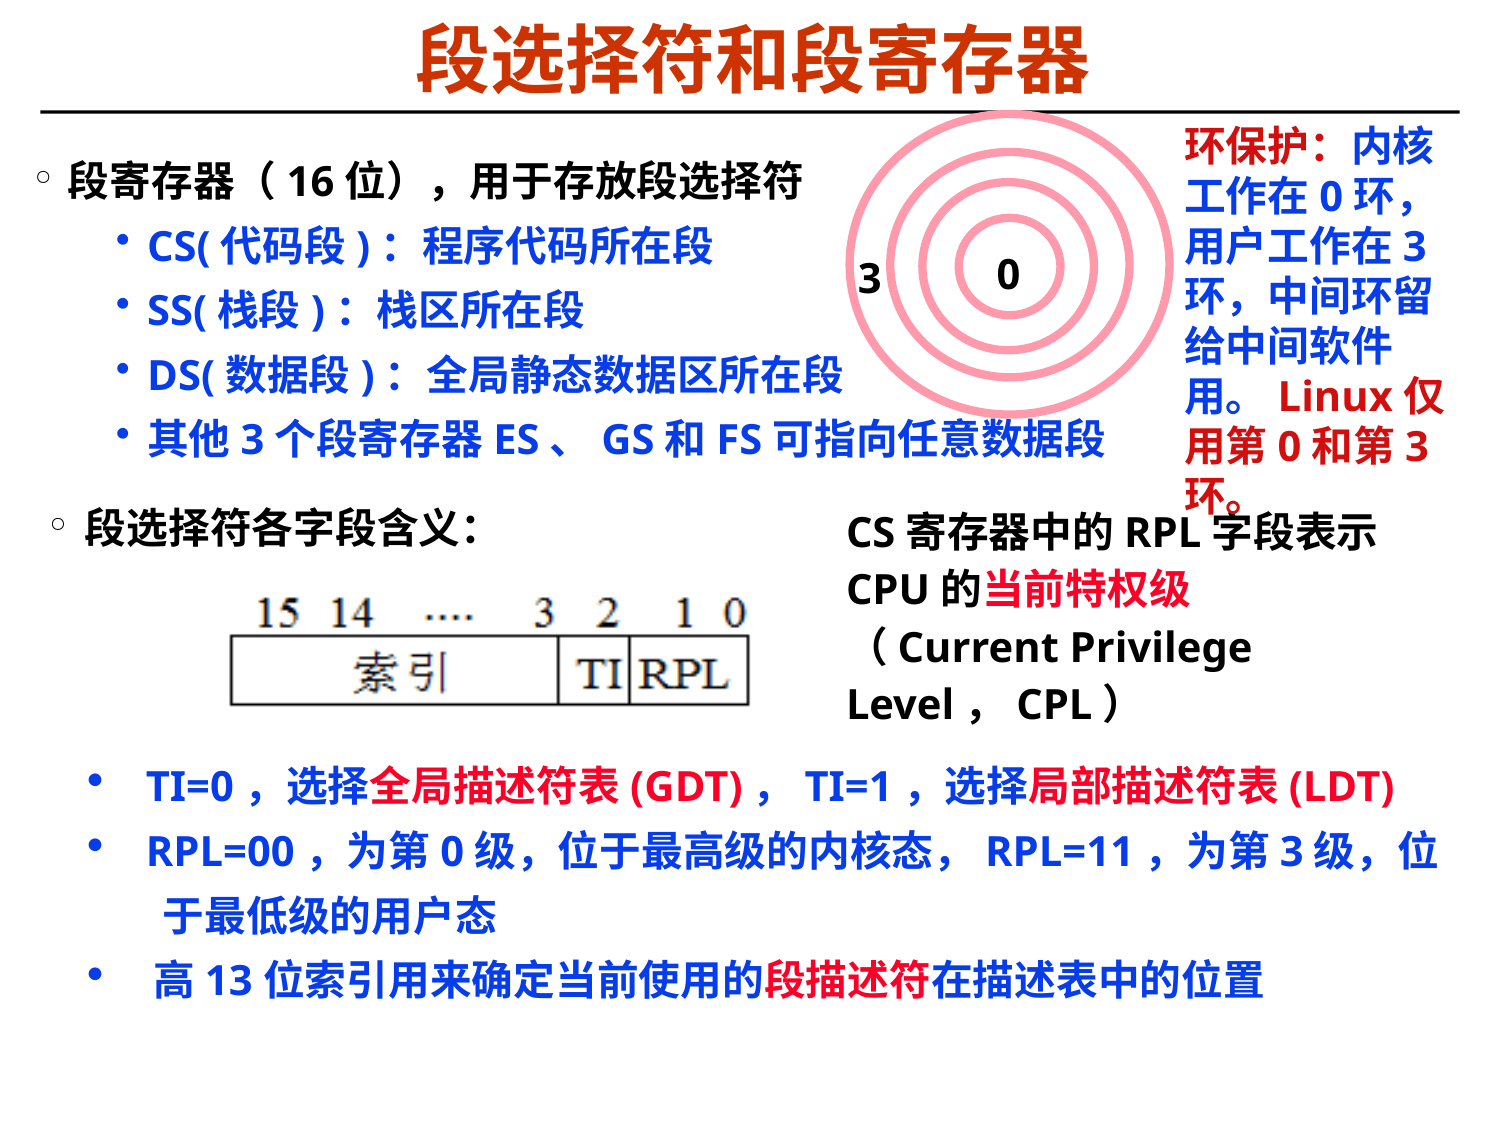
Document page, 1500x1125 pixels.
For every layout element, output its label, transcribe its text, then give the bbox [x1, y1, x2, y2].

list 段寄存器（16位），用于存放段选择符 CS(代码段)：程序代码所在段 SS(栈段)：栈区所在段 DS(数据段)：全局静态数据区所在段 其他3个段寄存器ES、GS和FS可指向任意数据段 [23, 149, 1169, 480]
text_box 段选择符各字段含义： TI=0，选择全局描述符表(GDT)，TI=1，选择局部描述符表(LDT) RPL=00，为第0级，位于最高级的内核态，RPL=11，为第3级，位 于最低级的用户态 高13位索引用来确定当前使用的段描述符在描述表中的位置 [34, 494, 1466, 1012]
title 段选择符和段寄存器 [38, 20, 1485, 109]
picture [214, 579, 766, 731]
text_box 环保护：内核工作在0环，用户工作在3环，中间环留给中间软件用。Linux仅用第0和第3环。 [1169, 111, 1484, 527]
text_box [842, 113, 1170, 415]
text_box CS寄存器中的RPL字段表示CPU的当前特权级（Current Privilege Level，CPL） [831, 490, 1415, 736]
